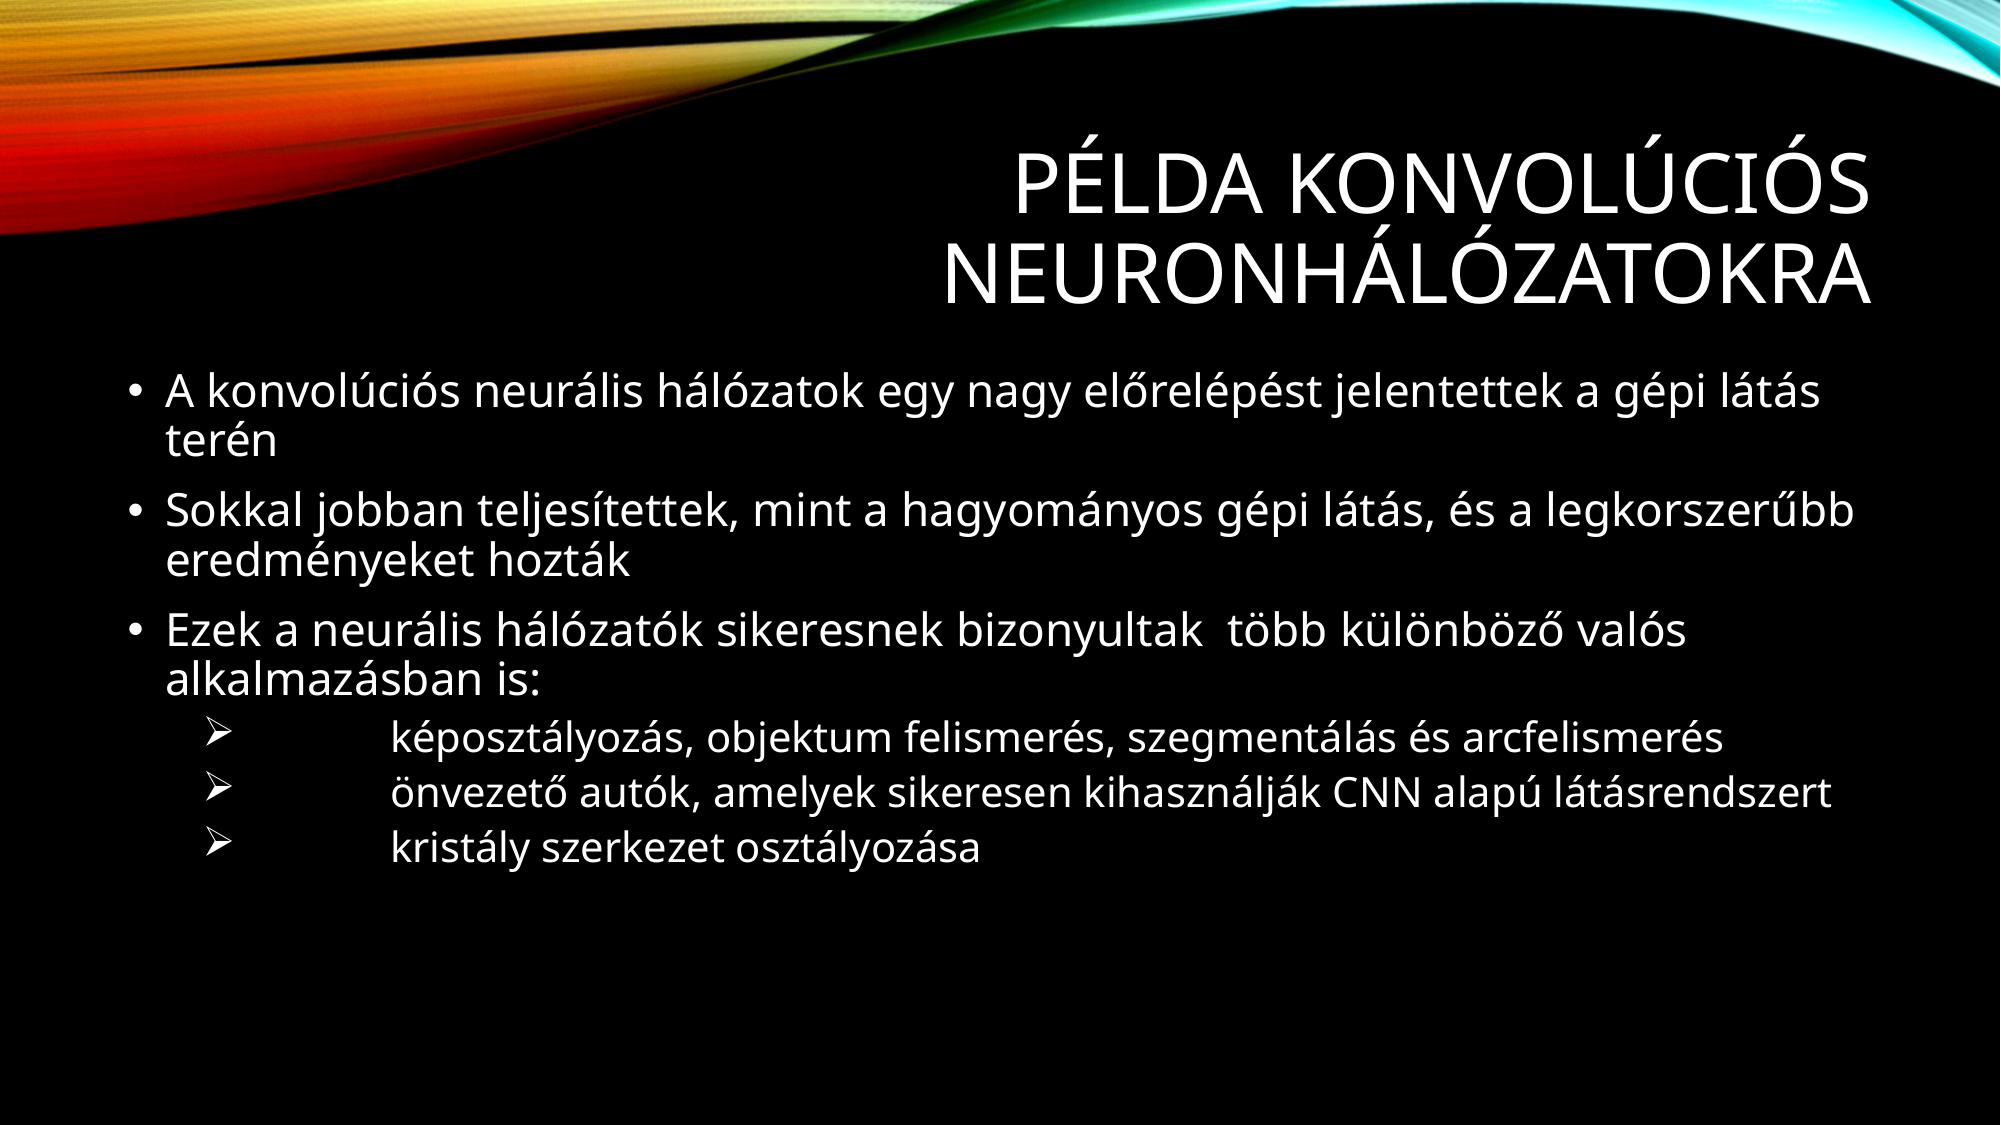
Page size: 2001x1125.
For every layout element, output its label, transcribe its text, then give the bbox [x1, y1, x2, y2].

list A konvolúciós neurális hálózatok egy nagy előrelépést jelentettek a gépi látás terén Sokkal jobban teljesítettek, mint a hagyományos gépi látás, és a legkorszerűbb eredményeket hozták Ezek a neurális hálózatók sikeresnek bizonyultak több különböző valós alkalmazásban is: képosztályozás, objektum felismerés, szegmentálás és arcfelismerés önvezető autók, amelyek sikeresen kihasználják CNN alapú látásrendszert kristály szerkezet osztályozása [112, 360, 1888, 1021]
picture [0, 0, 2000, 237]
title Példa konvolúciós neuronhálózatokra [474, 125, 1888, 338]
